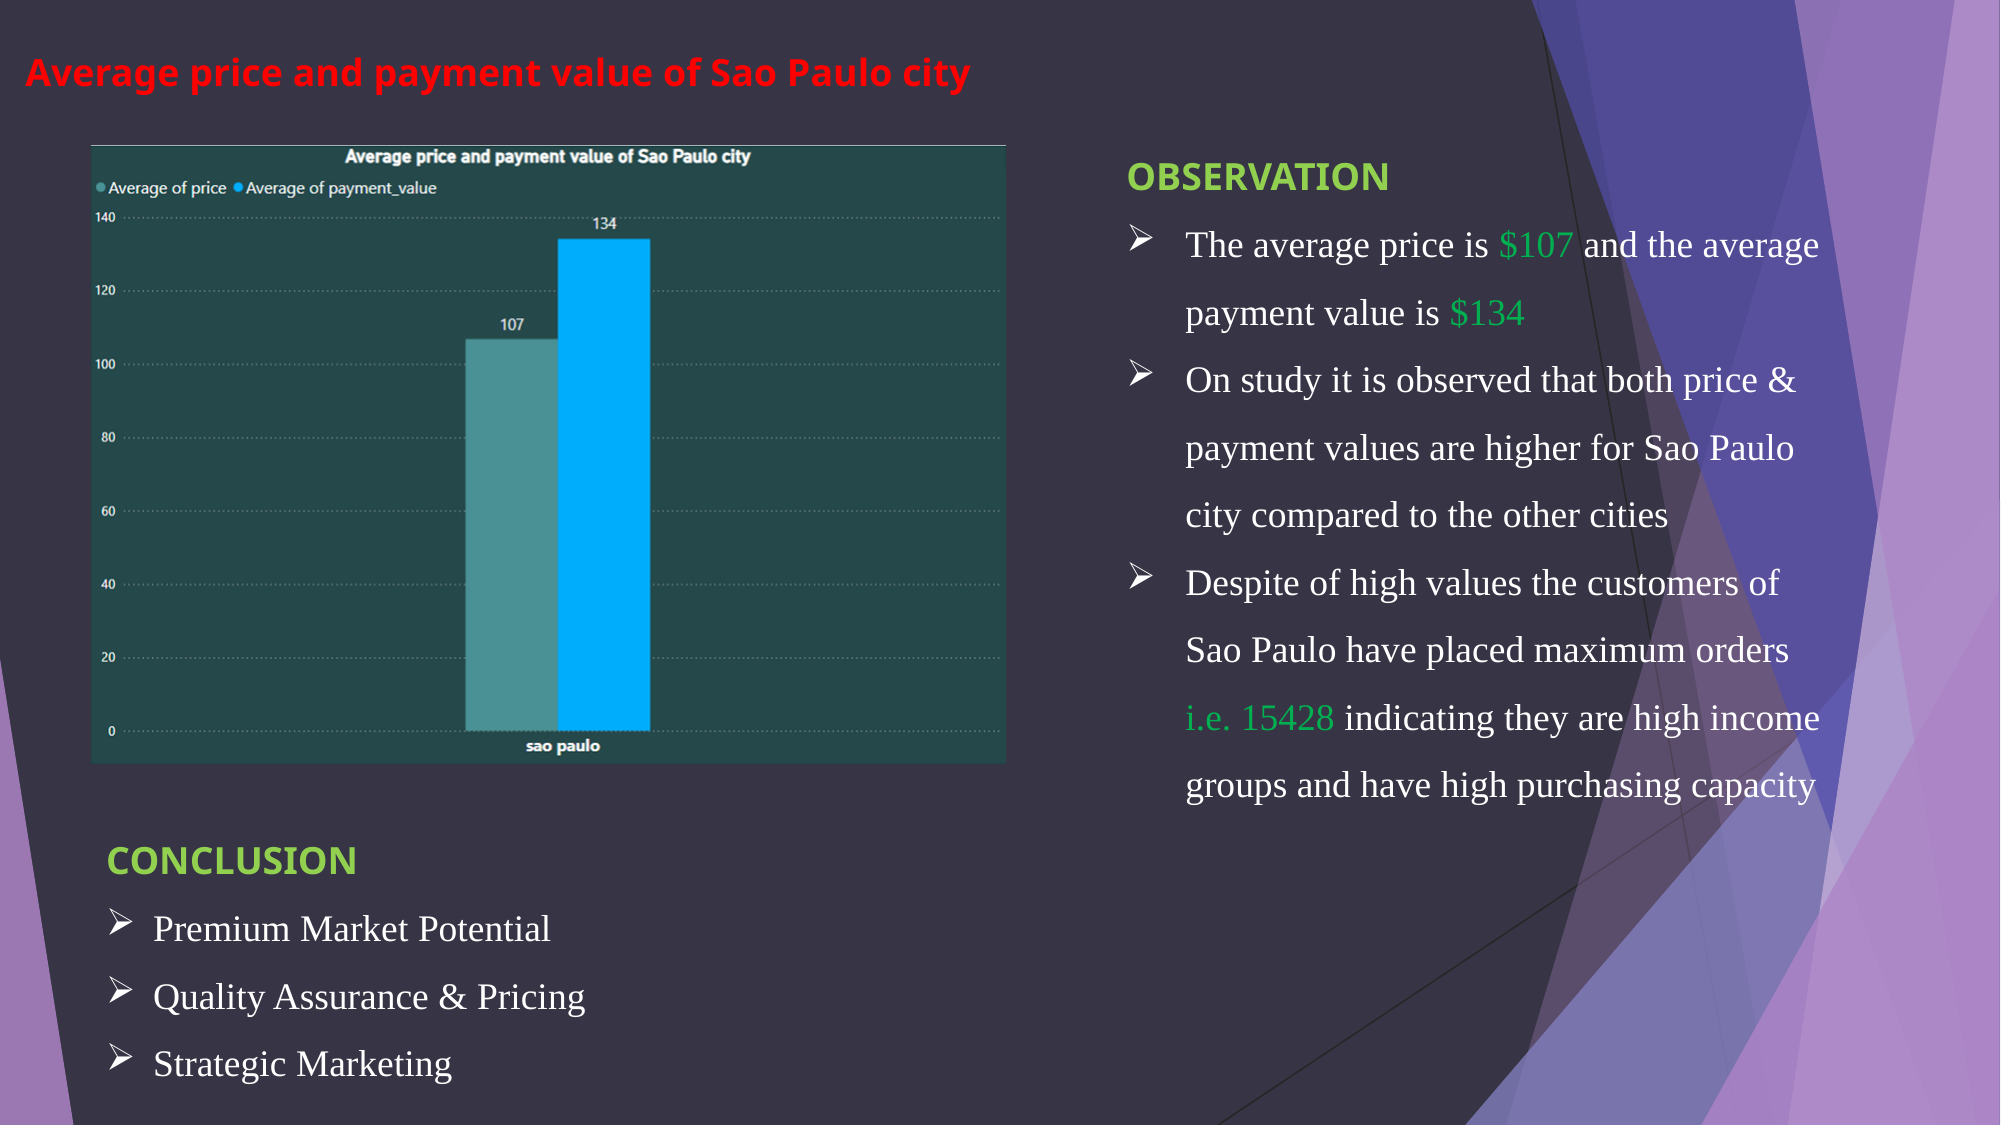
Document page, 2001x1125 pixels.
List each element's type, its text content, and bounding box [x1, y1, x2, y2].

picture [91, 145, 1006, 764]
text_box OBSERVATION The average price is $107 and the average payment value is $134 On study it is observed that both price & payment values are higher for Sao Paulo city compared to the other cities Despite of high values the customers of Sao Paulo have placed maximum orders i.e. 15428 indicating they are high income groups and have high purchasing capacity [1111, 122, 1859, 858]
text_box Average price and payment value of Sao Paulo city [10, 41, 1012, 102]
text_box CONCLUSION Premium Market Potential Quality Assurance & Pricing Strategic Marketing [91, 806, 889, 1125]
